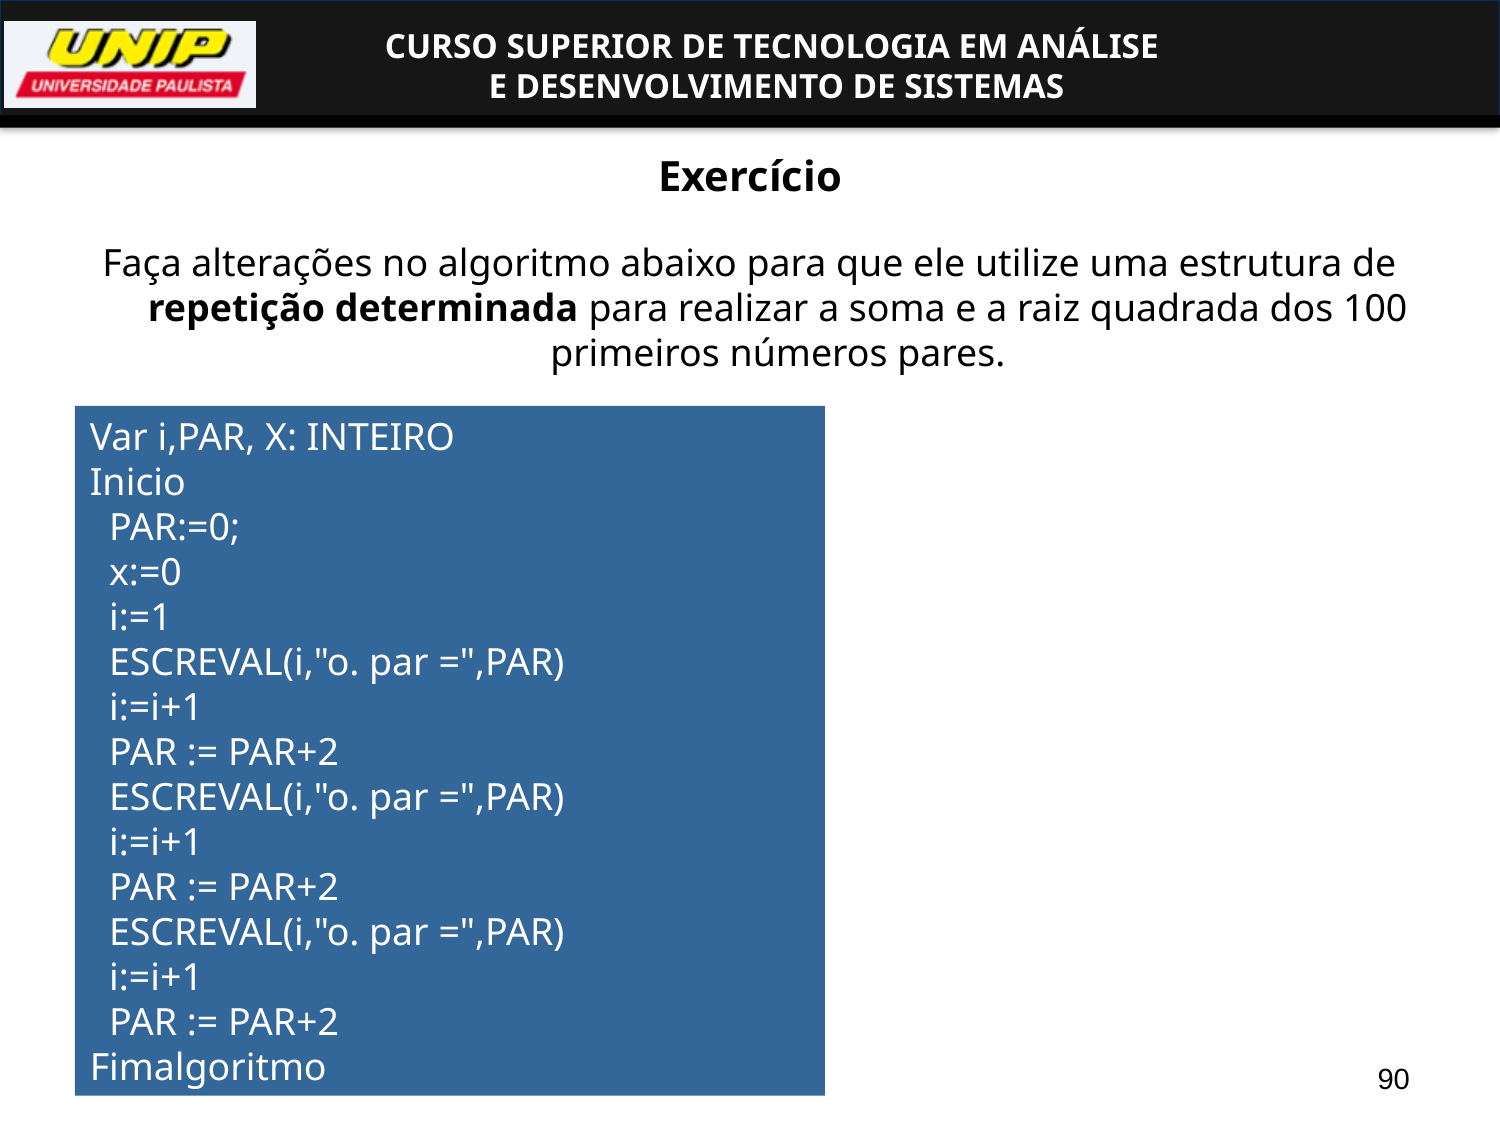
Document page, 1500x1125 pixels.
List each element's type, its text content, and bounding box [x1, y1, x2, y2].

text_box Var i,PAR, X: INTEIRO Inicio PAR:=0; x:=0 i:=1 ESCREVAL(i,"o. par =",PAR) i:=i+1 PAR := PAR+2 ESCREVAL(i,"o. par =",PAR) i:=i+1 PAR := PAR+2 ESCREVAL(i,"o. par =",PAR) i:=i+1 PAR := PAR+2 Fimalgoritmo [74, 405, 825, 1096]
list Faça alterações no algoritmo abaixo para que ele utilize uma estrutura de repetição determinada para realizar a soma e a raiz quadrada dos 100 primeiros números pares. [75, 231, 1425, 988]
slide_number 90 [1074, 1024, 1425, 1103]
picture [4, 21, 256, 108]
title Exercício [75, 62, 1425, 231]
